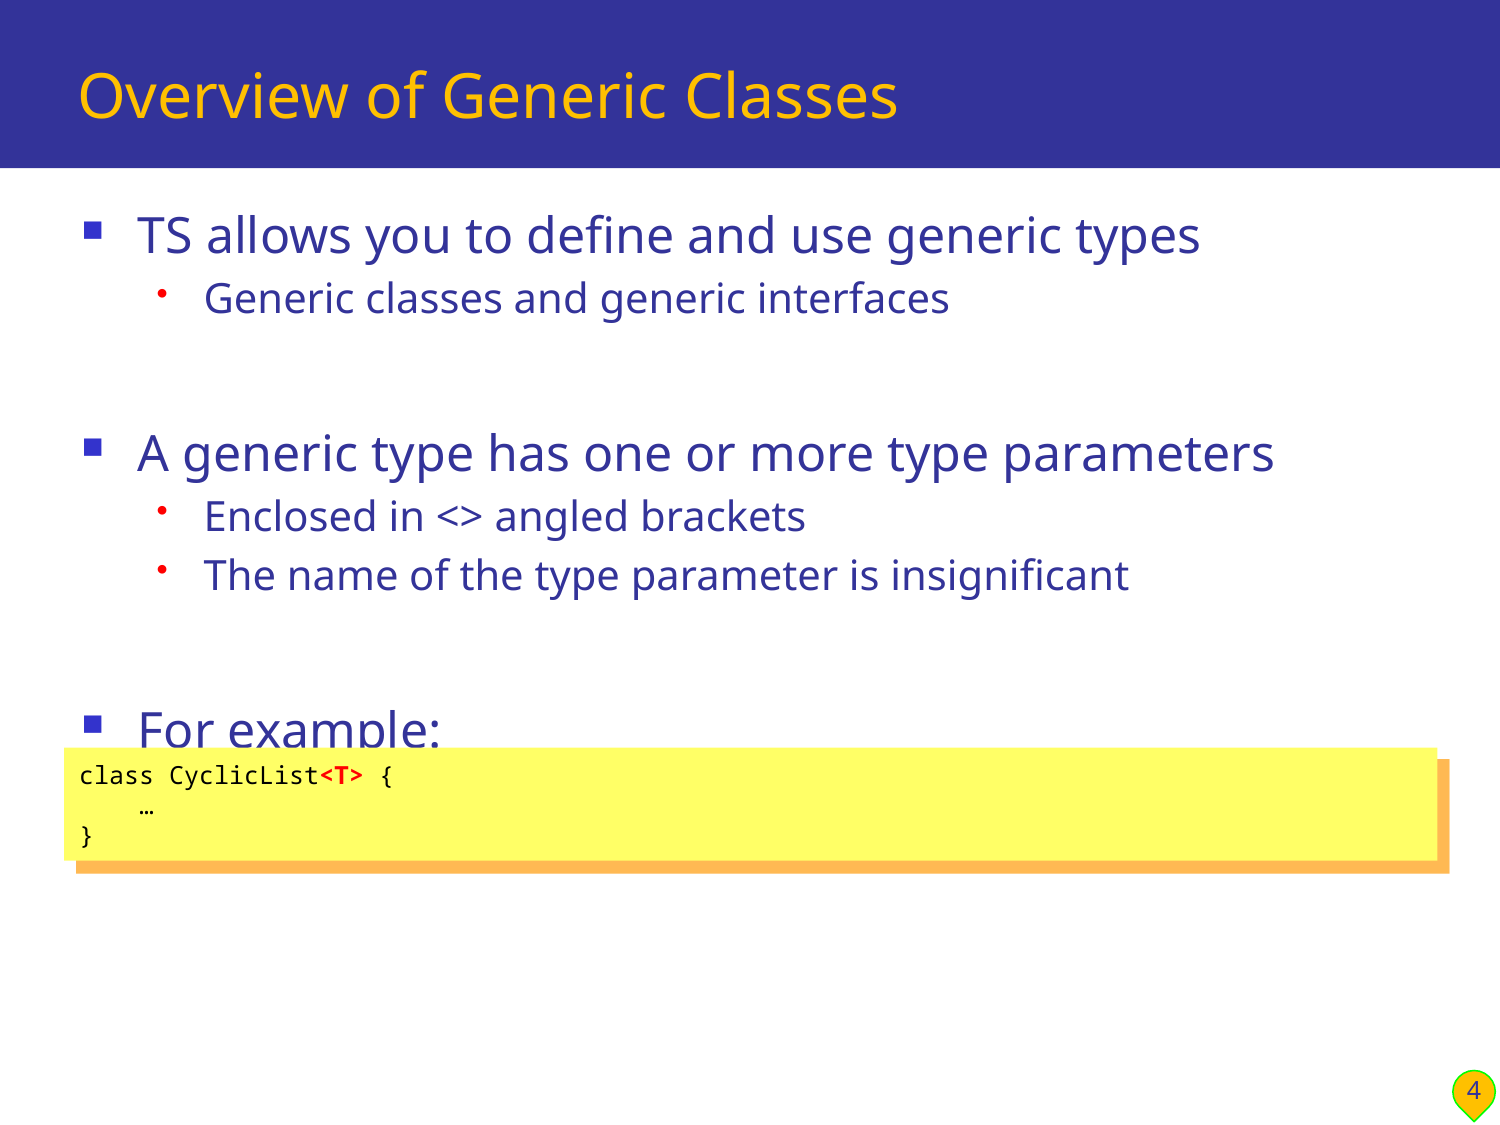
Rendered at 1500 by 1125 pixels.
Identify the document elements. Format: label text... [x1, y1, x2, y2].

title Overview of Generic Classes [61, 24, 1465, 139]
text_box class CyclicList<T> { … } [64, 747, 1438, 861]
footer 4 [1431, 1040, 1500, 1117]
list TS allows you to define and use generic types Generic classes and generic interfaces A generic type has one or more type parameters Enclosed in <> angled brackets The name of the type parameter is insignificant For example: [66, 196, 1460, 1007]
